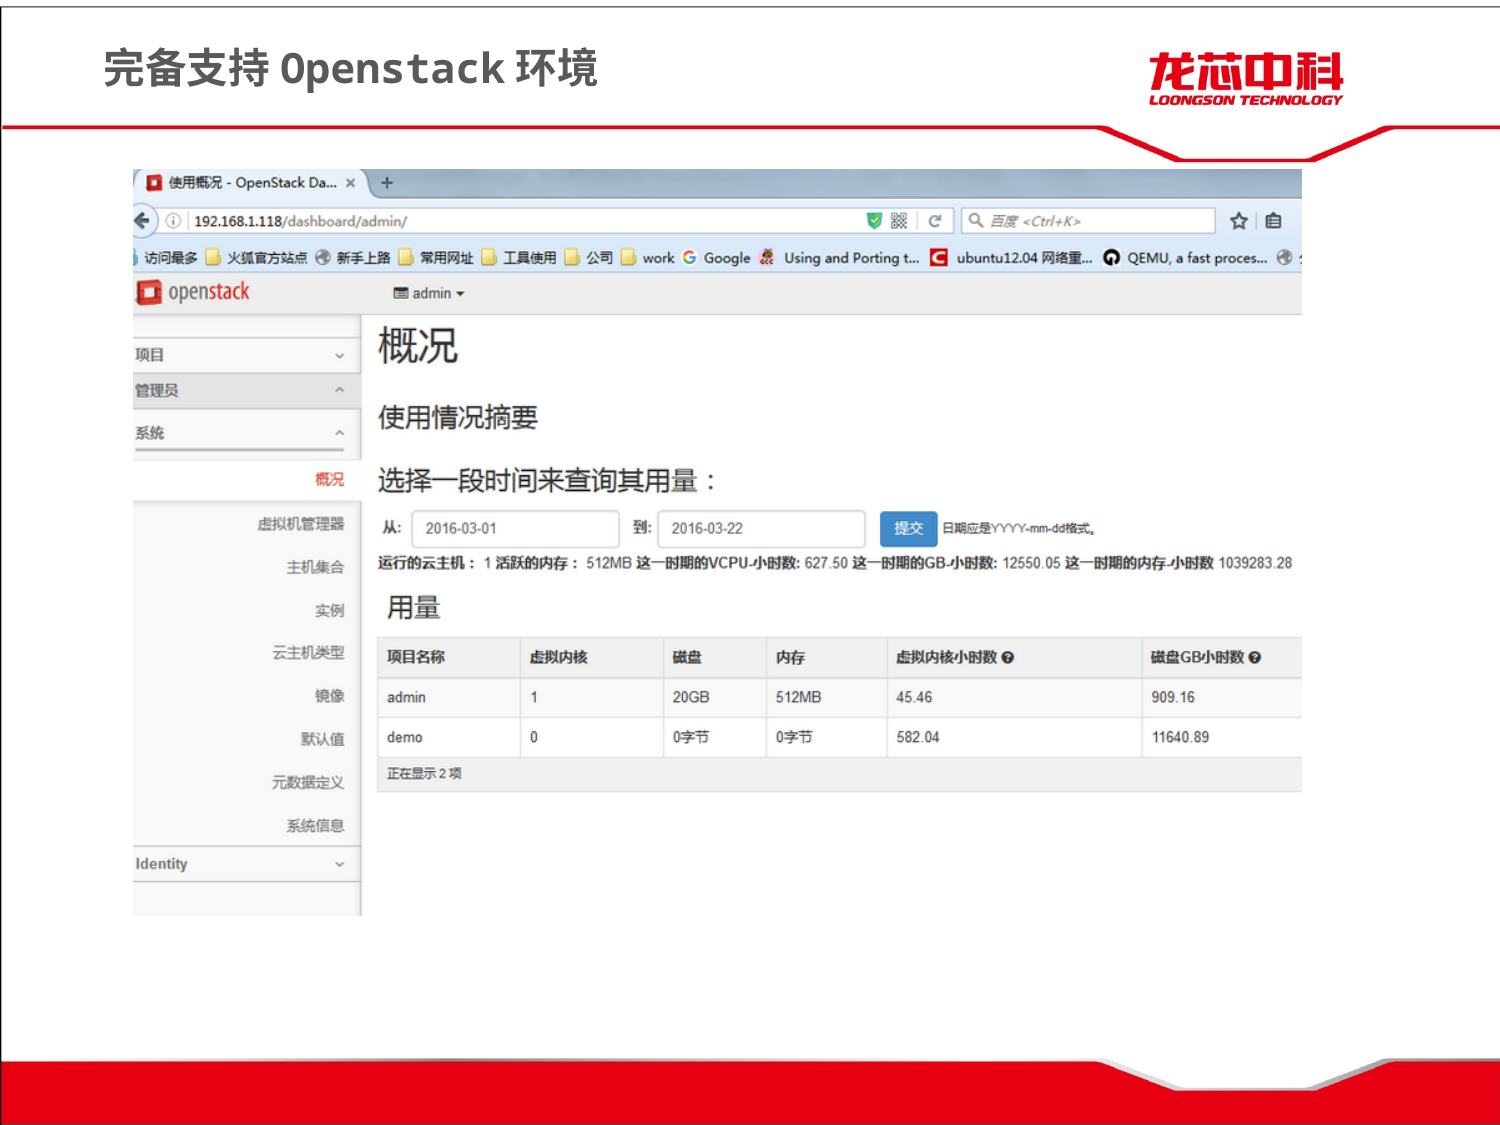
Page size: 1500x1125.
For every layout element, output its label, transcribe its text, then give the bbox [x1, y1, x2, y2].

picture [0, 0, 1500, 1125]
title 完备支持Openstack环境 [88, 30, 1022, 103]
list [133, 169, 1303, 916]
